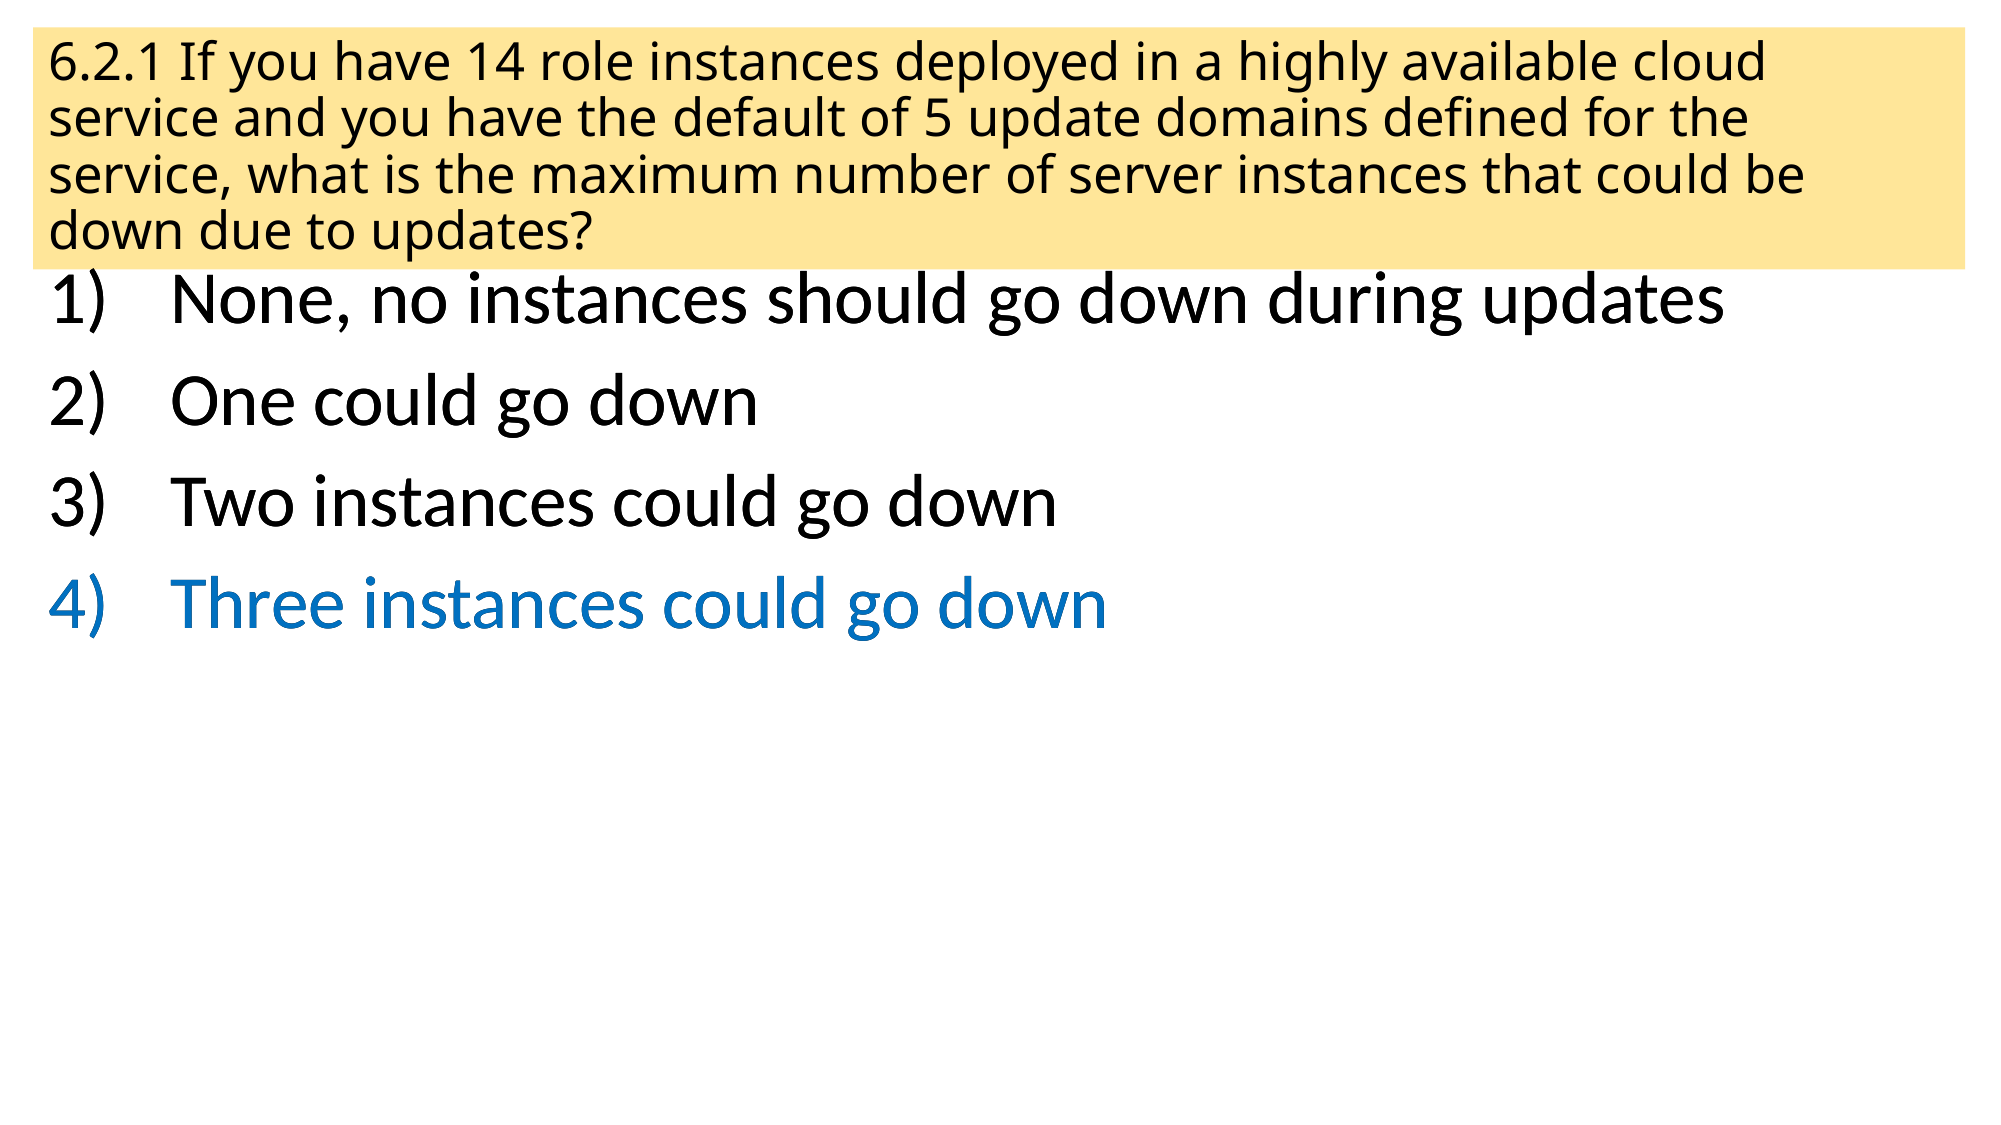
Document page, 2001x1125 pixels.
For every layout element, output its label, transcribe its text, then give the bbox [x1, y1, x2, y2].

title 6.2.1 If you have 14 role instances deployed in a highly available cloud service and you have the default of 5 update domains defined for the service, what is the maximum number of server instances that could be down due to updates? [33, 27, 1966, 250]
list None, no instances should go down during updates One could go down Two instances could go down Three instances could go down [33, 250, 1966, 1092]
